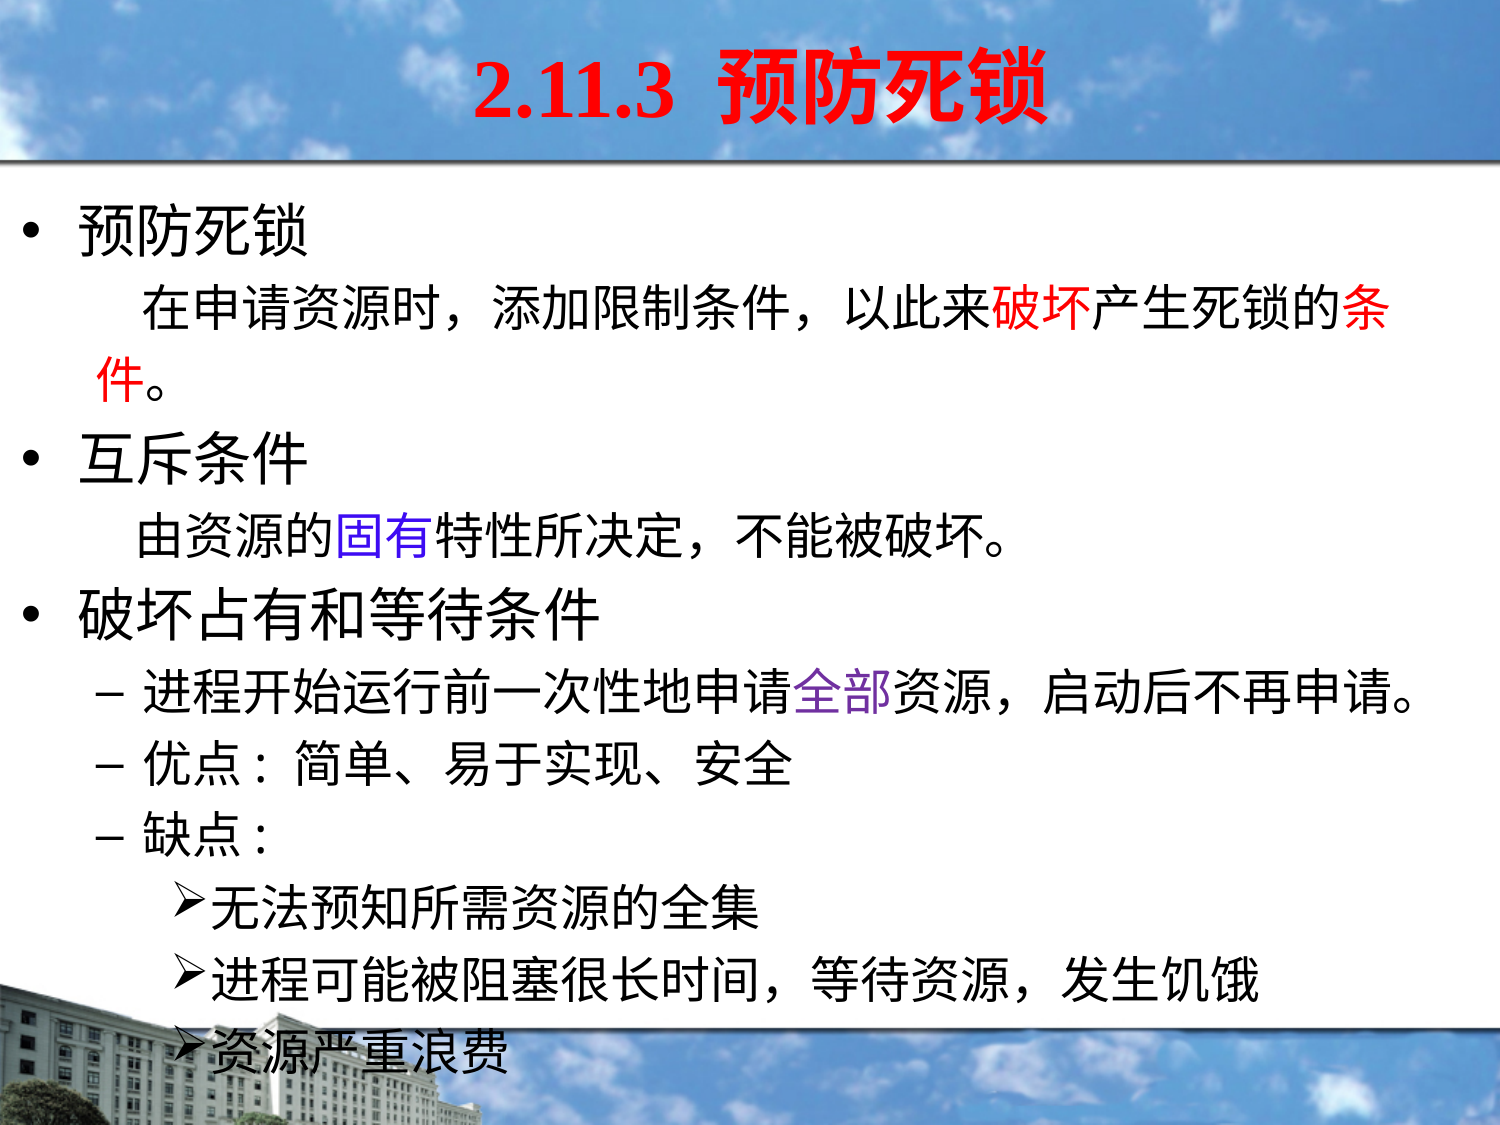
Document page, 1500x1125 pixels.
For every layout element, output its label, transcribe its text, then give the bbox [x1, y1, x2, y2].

list 预防死锁 在申请资源时，添加限制条件，以此来破坏产生死锁的条件。 互斥条件 由资源的固有特性所决定，不能被破坏。 破坏占有和等待条件 进程开始运行前一次性地申请全部资源，启动后不再申请。 优点: 简单、易于实现、安全 缺点: 无法预知所需资源的全集 进程可能被阻塞很长时间，等待资源，发生饥饿 资源严重浪费 [5, 172, 1471, 1024]
title 2.11.3 预防死锁 [75, 7, 1425, 161]
picture [0, 0, 1500, 1125]
